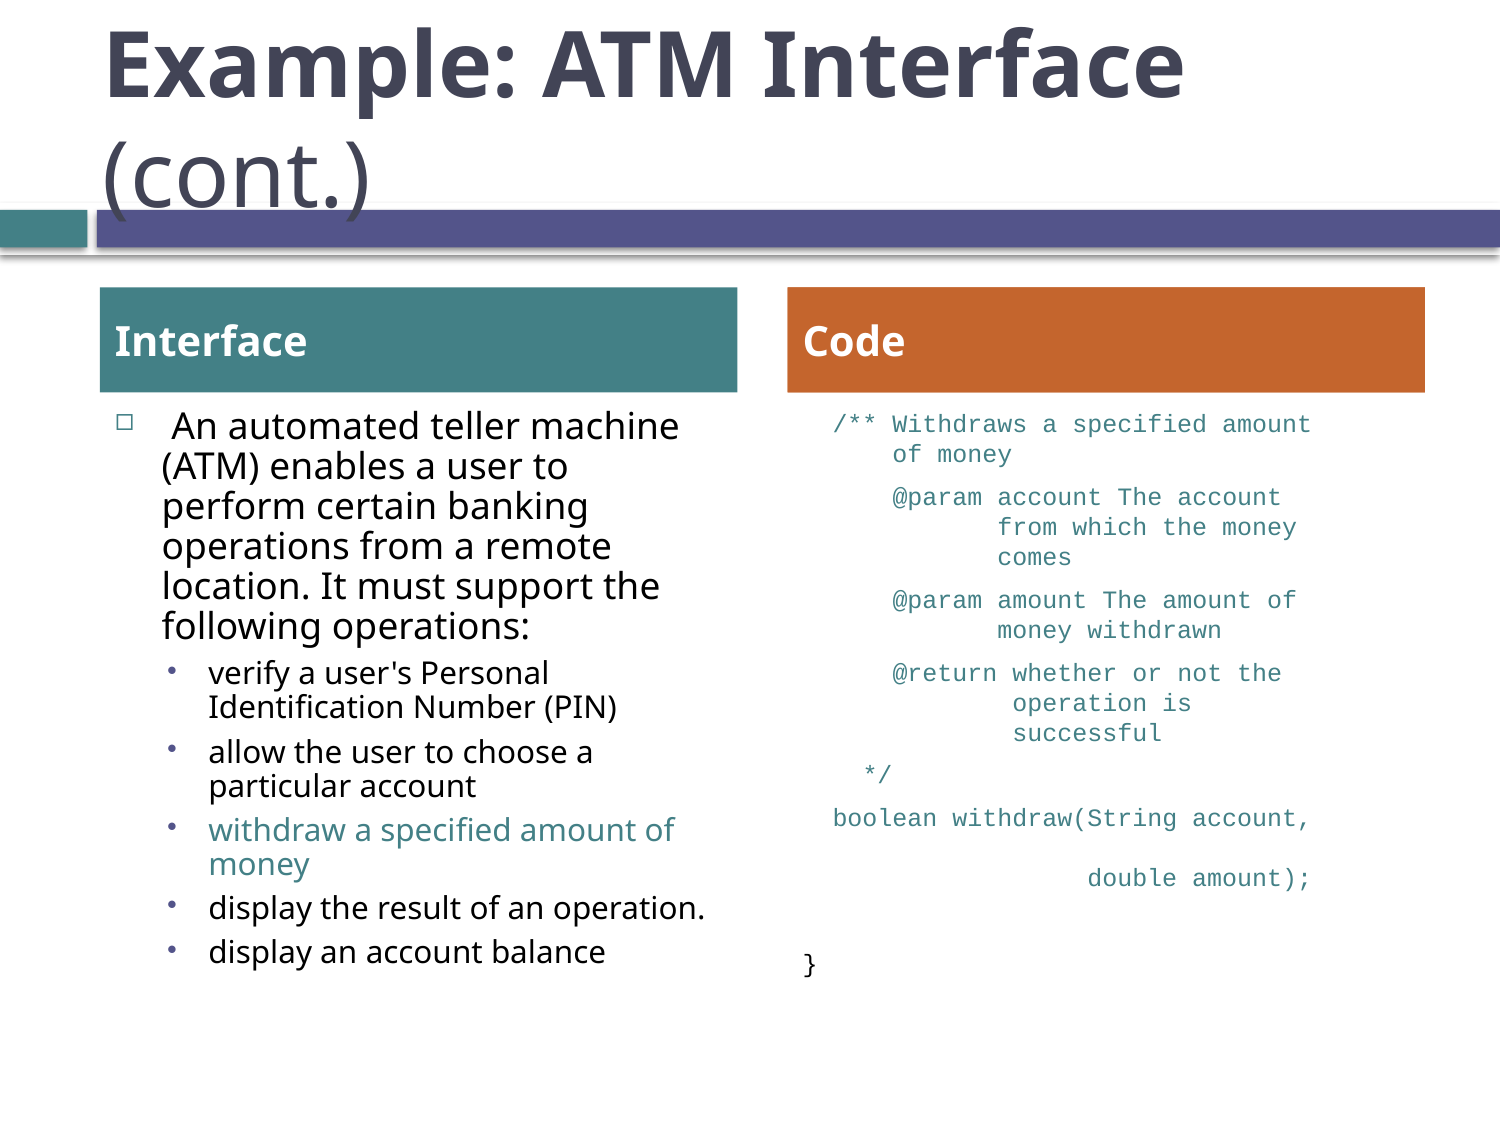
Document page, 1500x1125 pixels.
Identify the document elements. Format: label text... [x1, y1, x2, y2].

title Example: ATM Interface (cont.) [87, 44, 1426, 188]
list Code [787, 287, 1426, 393]
list Interface [99, 287, 738, 393]
list An automated teller machine (ATM) enables a user to perform certain banking operations from a remote location. It must support the following operations: verify a user's Personal Identification Number (PIN) allow the user to choose a particular account withdraw a specified amount of money display the result of an operation. display an account balance [99, 399, 738, 988]
list /** Withdraws a specified amount of money @param account The account from which the money comes @param amount The amount of money withdrawn @return whether or not the operation is successful */ boolean withdraw(String account, double amount); } [787, 399, 1426, 988]
